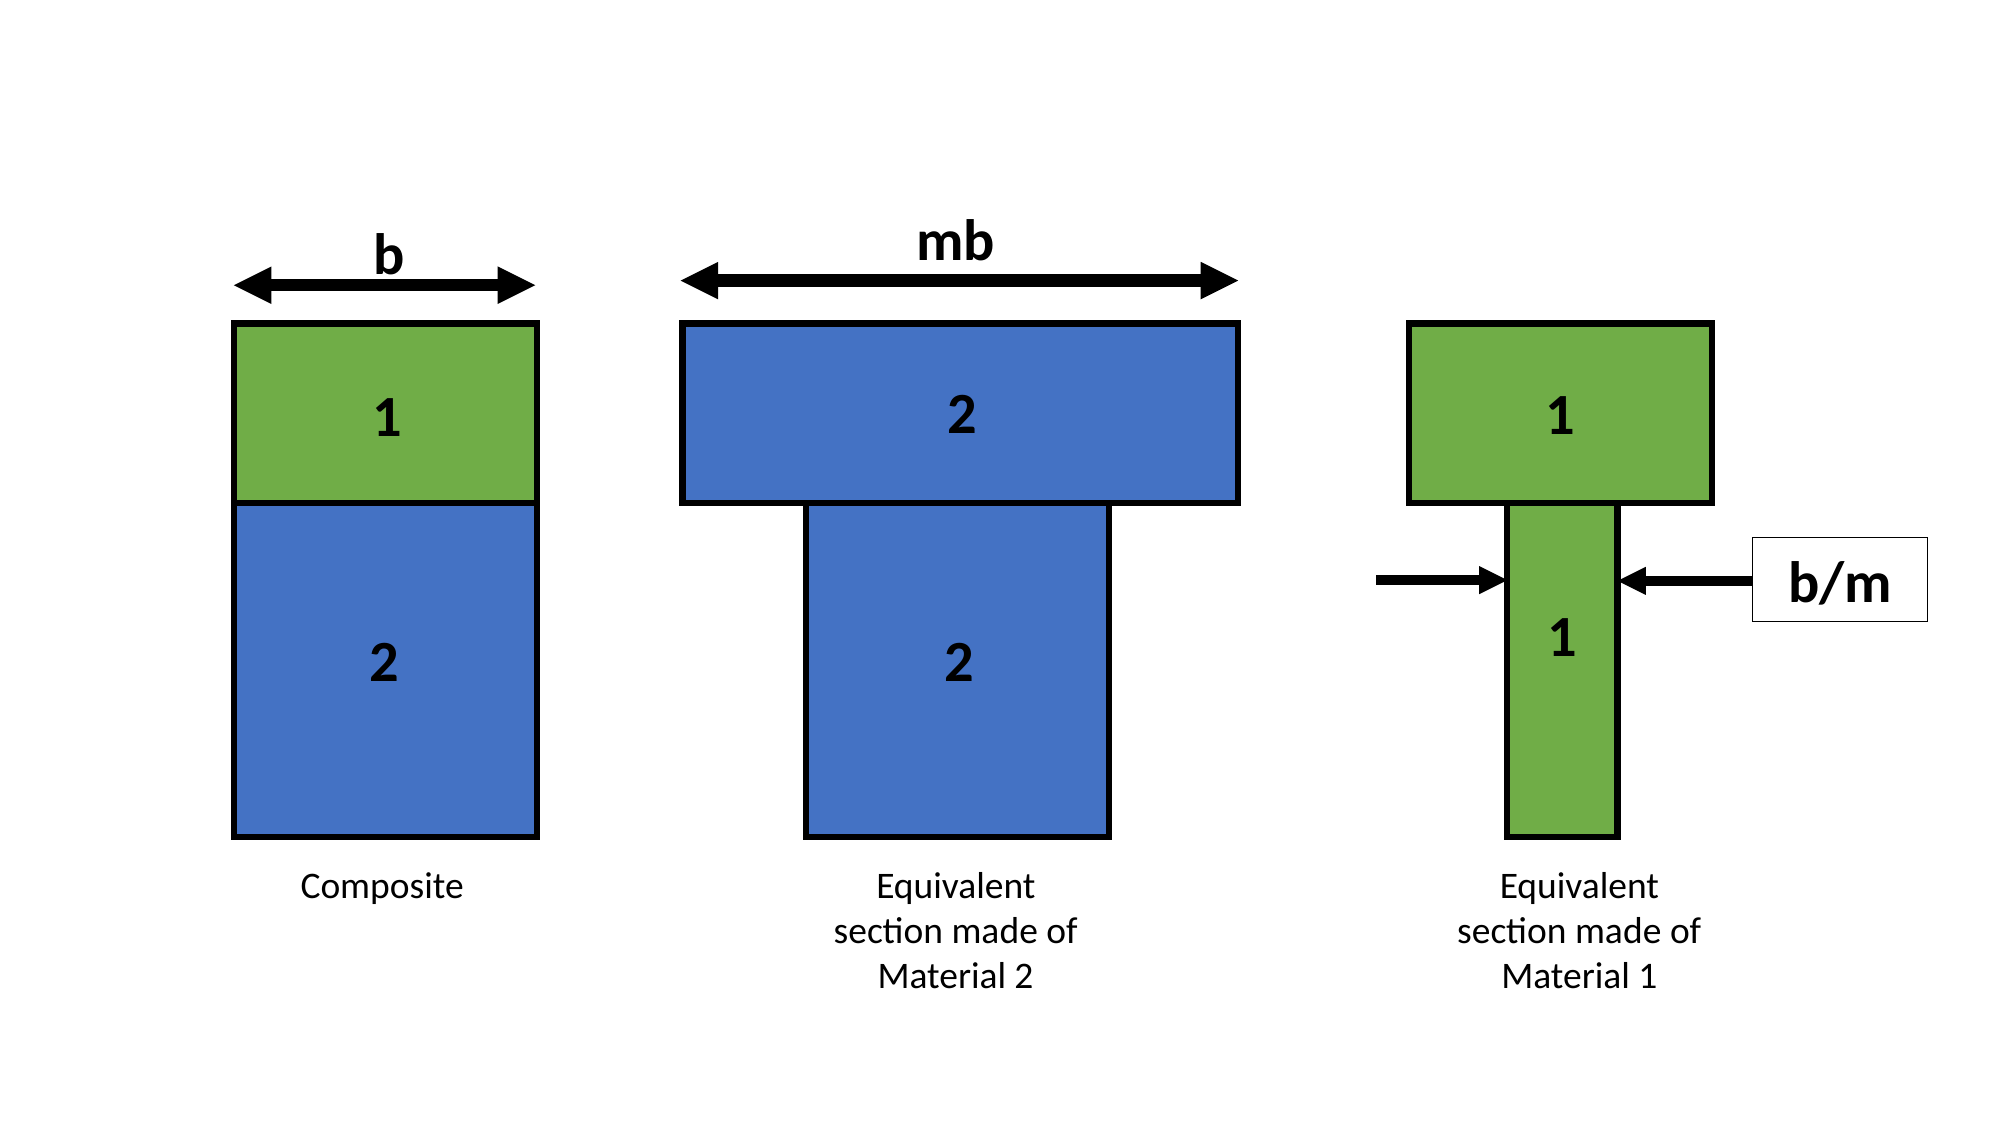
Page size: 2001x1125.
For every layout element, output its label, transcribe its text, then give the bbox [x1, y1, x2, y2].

text_box [681, 322, 1239, 504]
text_box [1506, 502, 1619, 838]
text_box mb [893, 194, 1018, 280]
text_box [1408, 322, 1713, 504]
text_box b/m [1752, 537, 1928, 622]
text_box 1 [357, 370, 413, 456]
text_box [233, 504, 538, 838]
text_box [233, 322, 538, 504]
text_box b [358, 286, 415, 294]
text_box [805, 504, 1110, 838]
text_box 1 [1521, 591, 1604, 676]
text_box Composite [229, 853, 536, 913]
text_box Equivalent section made of Material 1 [1426, 853, 1733, 1003]
text_box 1 [1519, 368, 1602, 454]
text_box 2 [354, 616, 410, 701]
text_box b [358, 208, 415, 285]
text_box Equivalent section made of Material 2 [802, 853, 1109, 1003]
text_box 2 [932, 367, 988, 453]
text_box 2 [929, 616, 985, 701]
